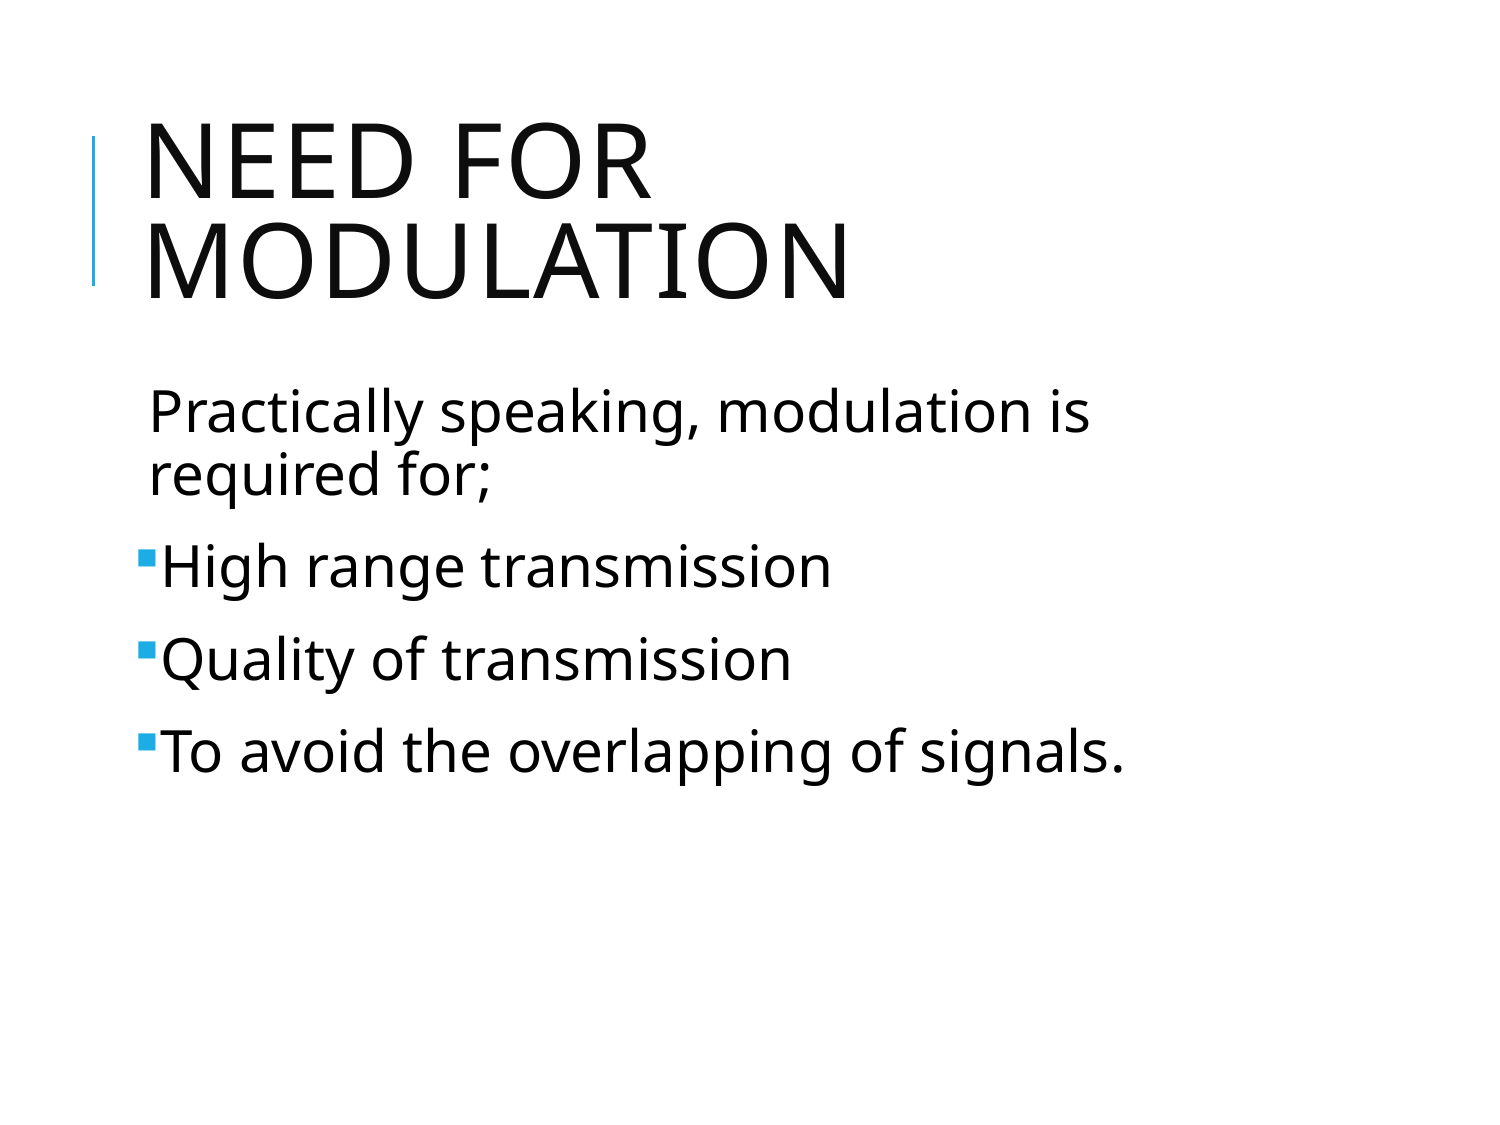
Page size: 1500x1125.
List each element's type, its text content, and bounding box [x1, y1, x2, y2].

title Need for modulation [126, 96, 1322, 342]
list Practically speaking, modulation is required for; High range transmission Quality of transmission To avoid the overlapping of signals. [126, 375, 1322, 1035]
